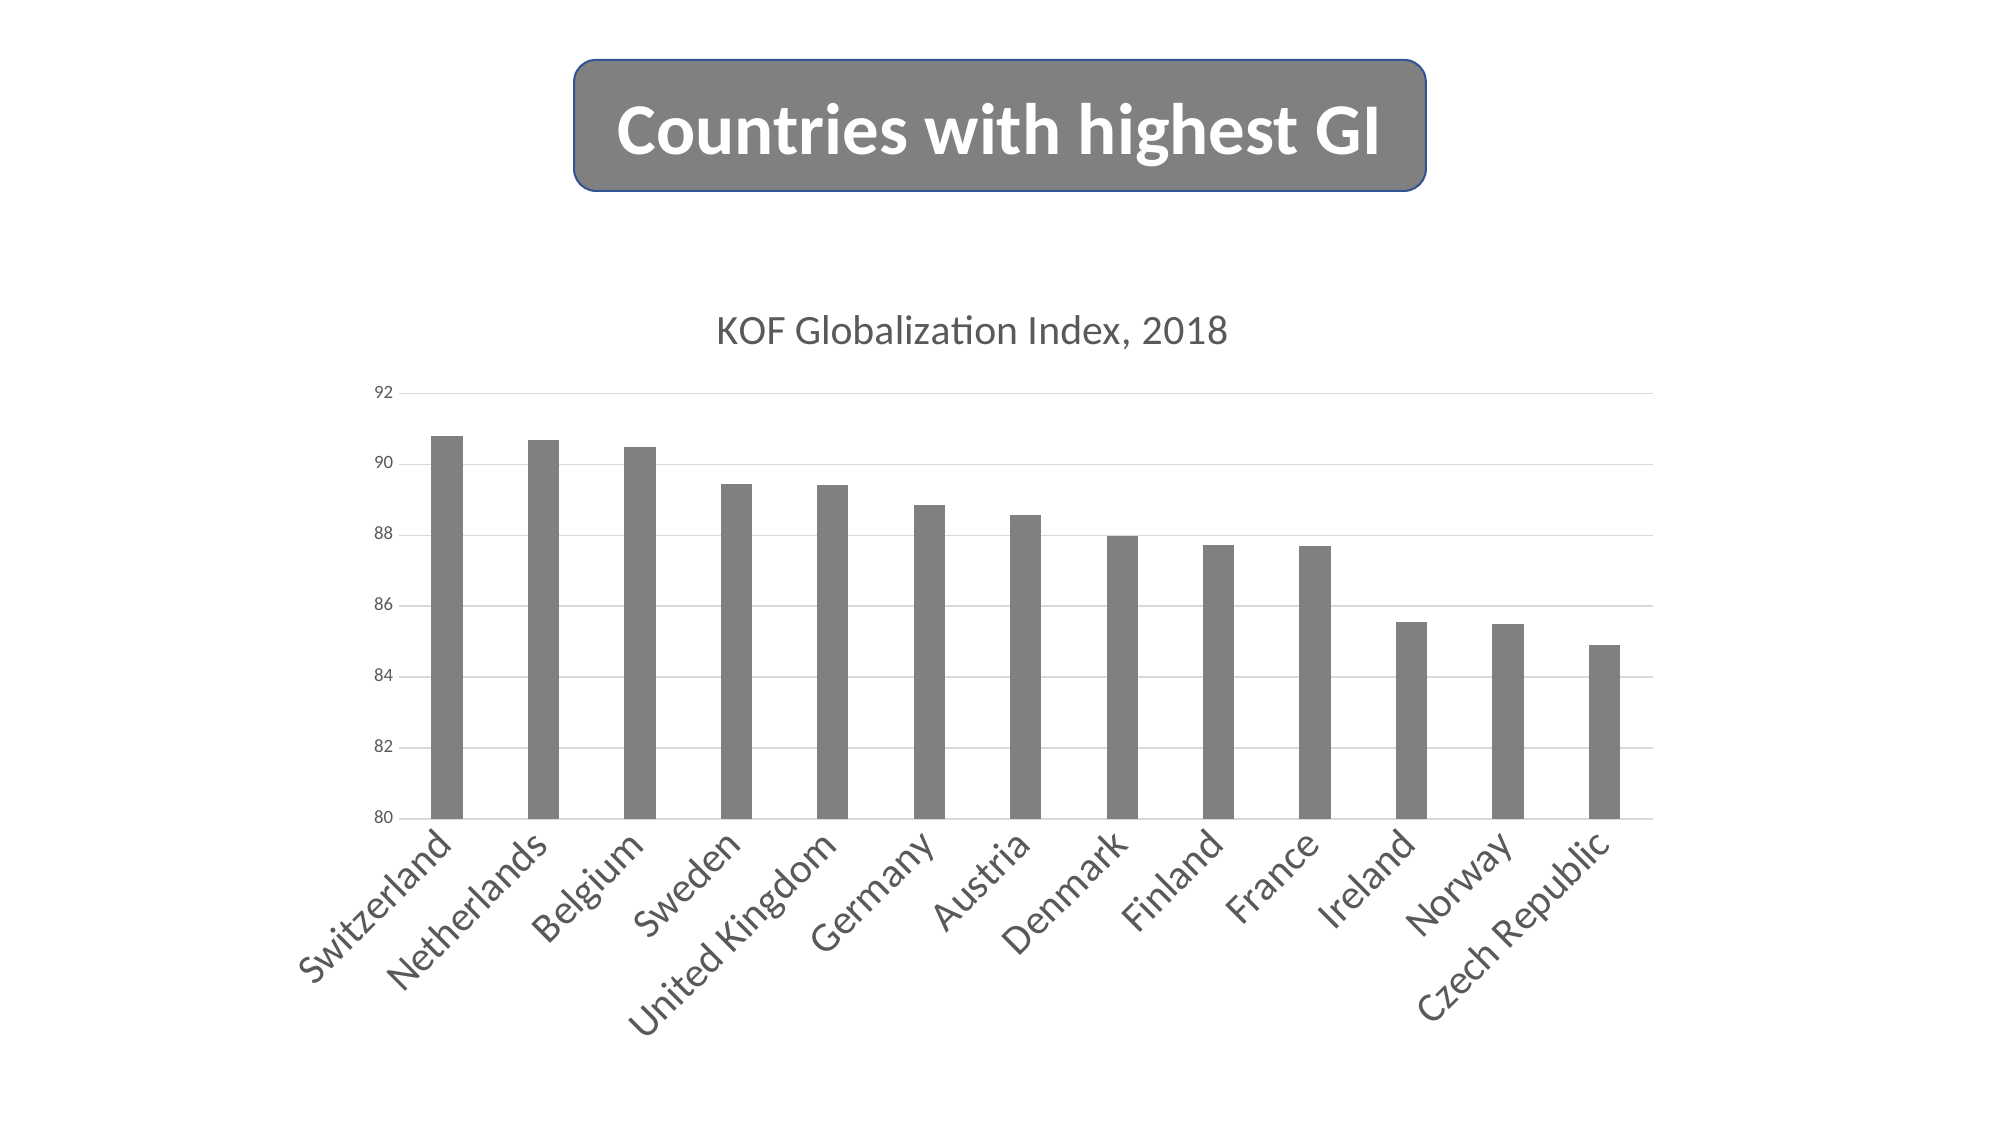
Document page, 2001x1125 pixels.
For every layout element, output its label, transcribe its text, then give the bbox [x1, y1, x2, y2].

chart [264, 277, 1681, 1066]
text_box Countries with highest GI [573, 58, 1427, 192]
